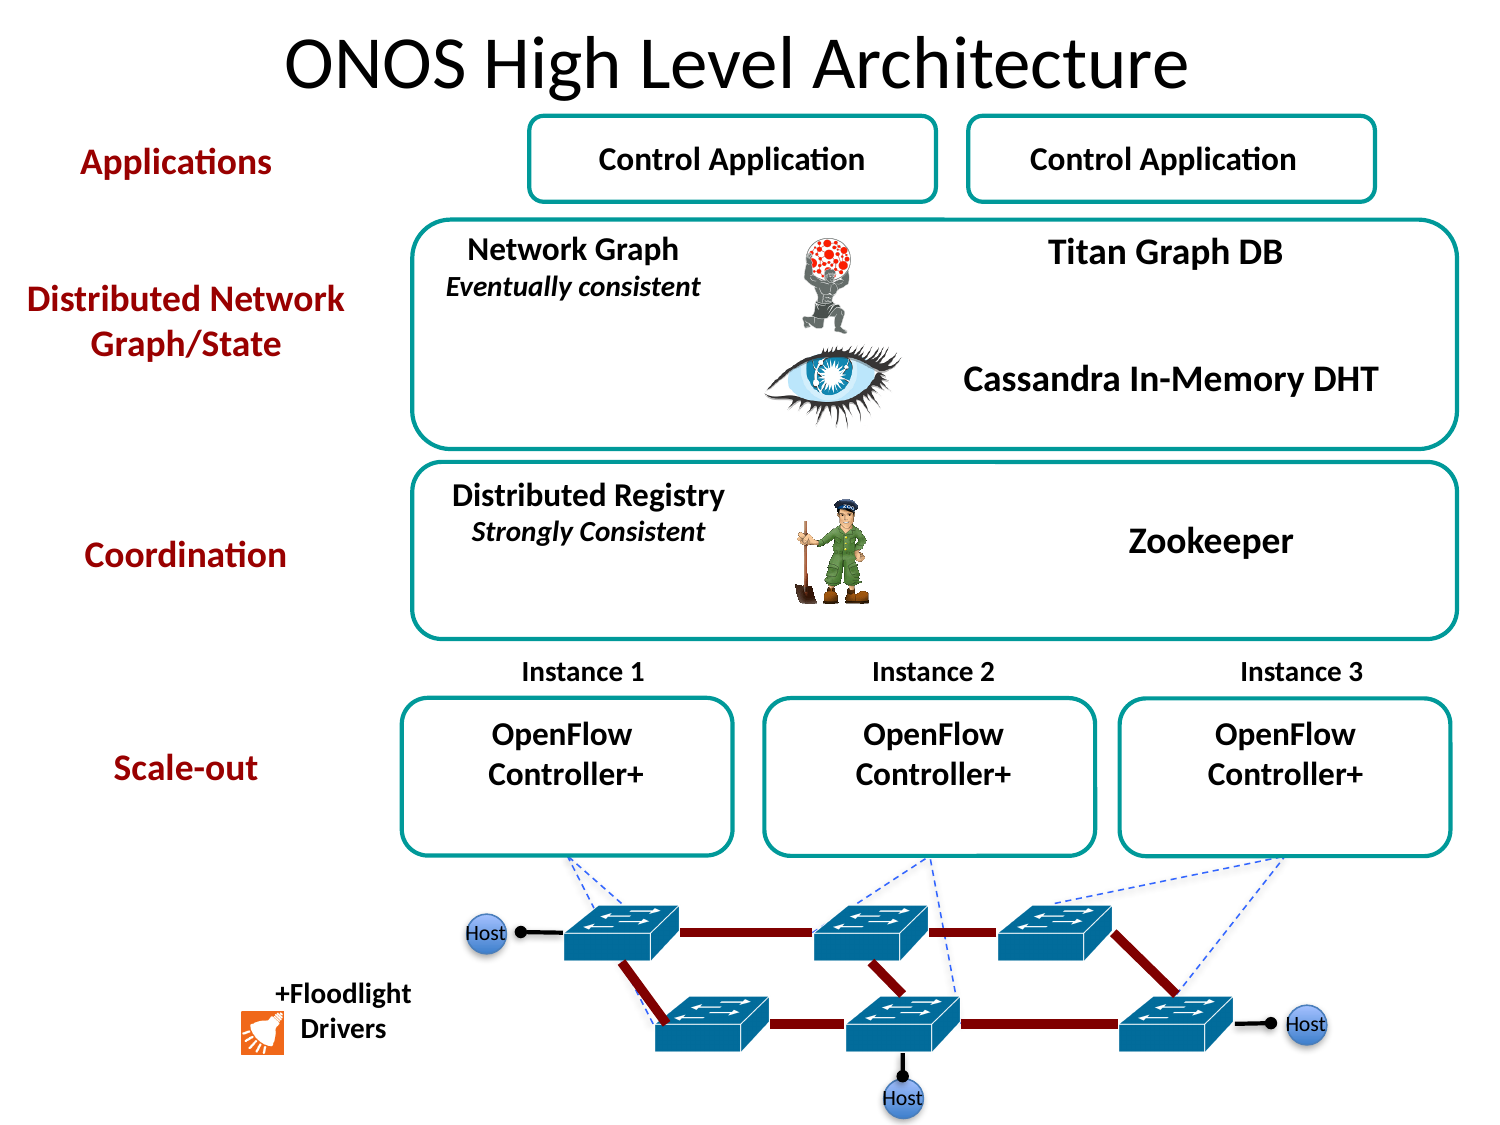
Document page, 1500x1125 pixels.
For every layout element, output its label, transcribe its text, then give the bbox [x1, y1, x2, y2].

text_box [968, 115, 1376, 202]
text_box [794, 499, 1375, 604]
text_box Instance 3 [1225, 648, 1379, 695]
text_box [449, 903, 1343, 1119]
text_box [411, 461, 1458, 640]
text_box Scale-out [98, 735, 274, 796]
text_box Applications [65, 129, 288, 190]
text_box Instance 1 [506, 648, 660, 695]
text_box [566, 855, 1286, 901]
text_box +Floodlight Drivers [220, 967, 444, 1052]
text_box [411, 219, 1458, 450]
picture [240, 1011, 284, 1055]
text_box Coordination [69, 522, 303, 582]
text_box [529, 115, 936, 202]
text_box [1119, 698, 1451, 857]
text_box Instance 2 [857, 648, 1011, 695]
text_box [764, 697, 1096, 857]
title ONOS High Level Architecture [99, 14, 1375, 103]
text_box Distributed Network Graph/State [12, 266, 361, 372]
text_box Control Application [560, 129, 913, 184]
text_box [401, 697, 733, 856]
